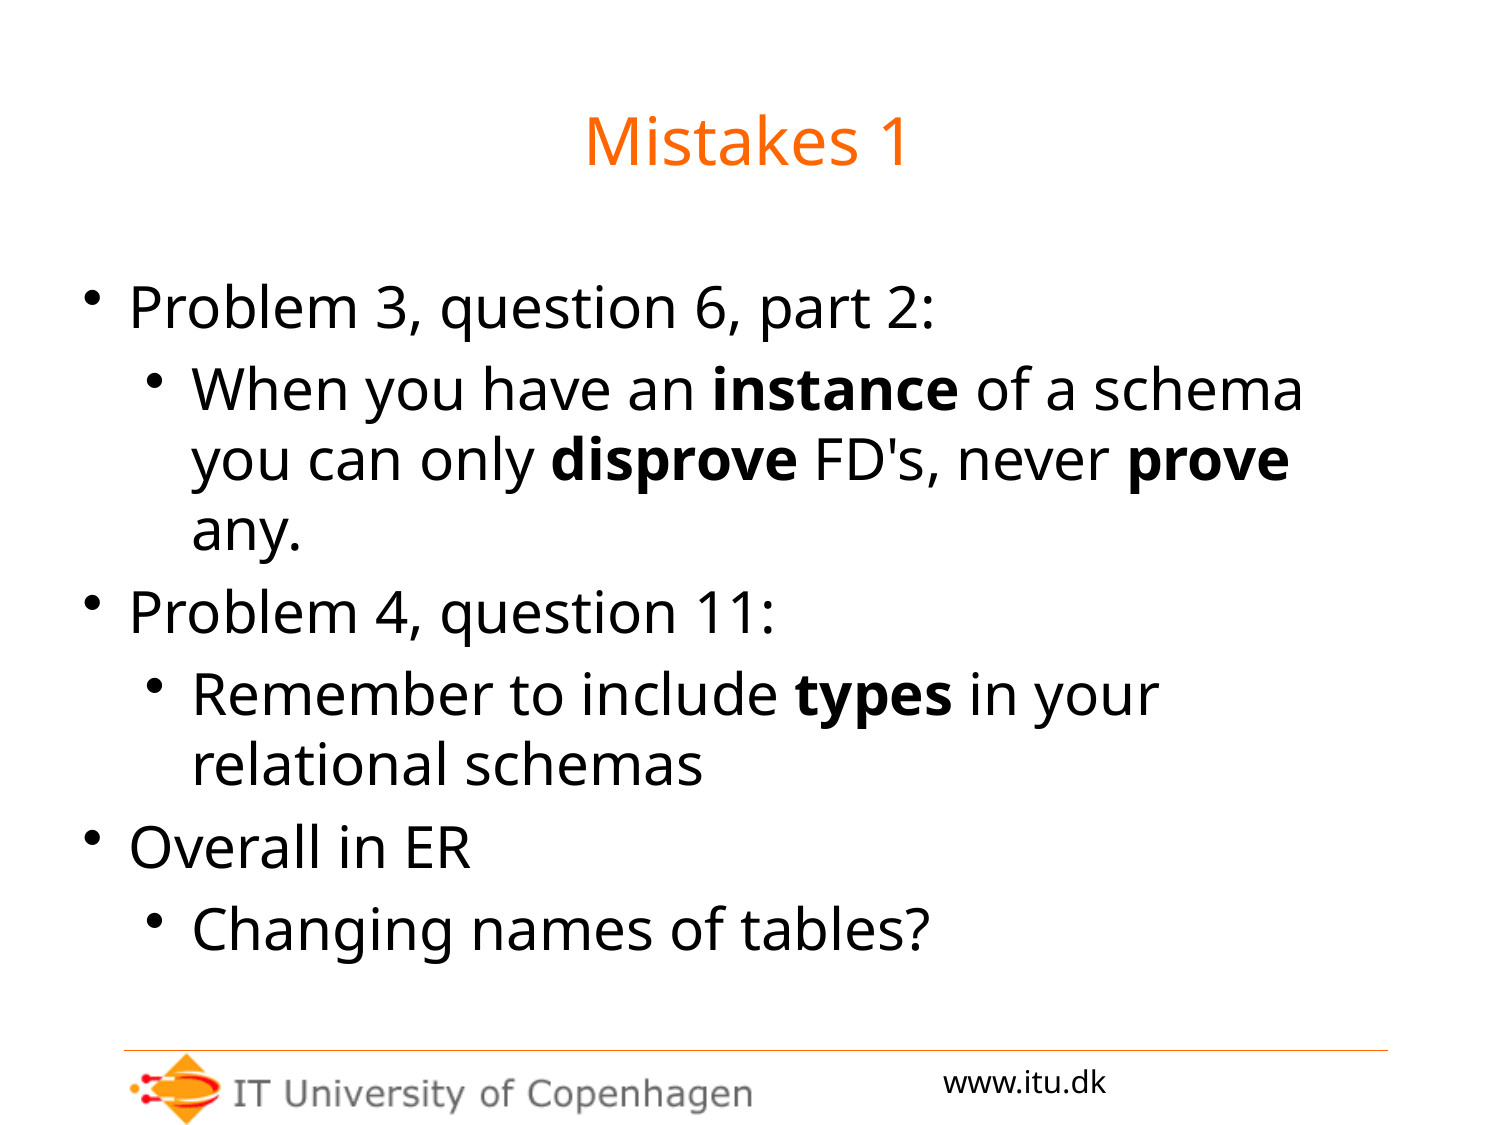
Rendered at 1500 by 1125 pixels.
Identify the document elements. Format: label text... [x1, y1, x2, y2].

list Problem 3, question 6, part 2: When you have an instance of a schema you can only disprove FD's, never prove any. Problem 4, question 11: Remember to include types in your relational schemas Overall in ER Changing names of tables? [75, 262, 1425, 1125]
title Mistakes 1 [75, 15, 1425, 262]
